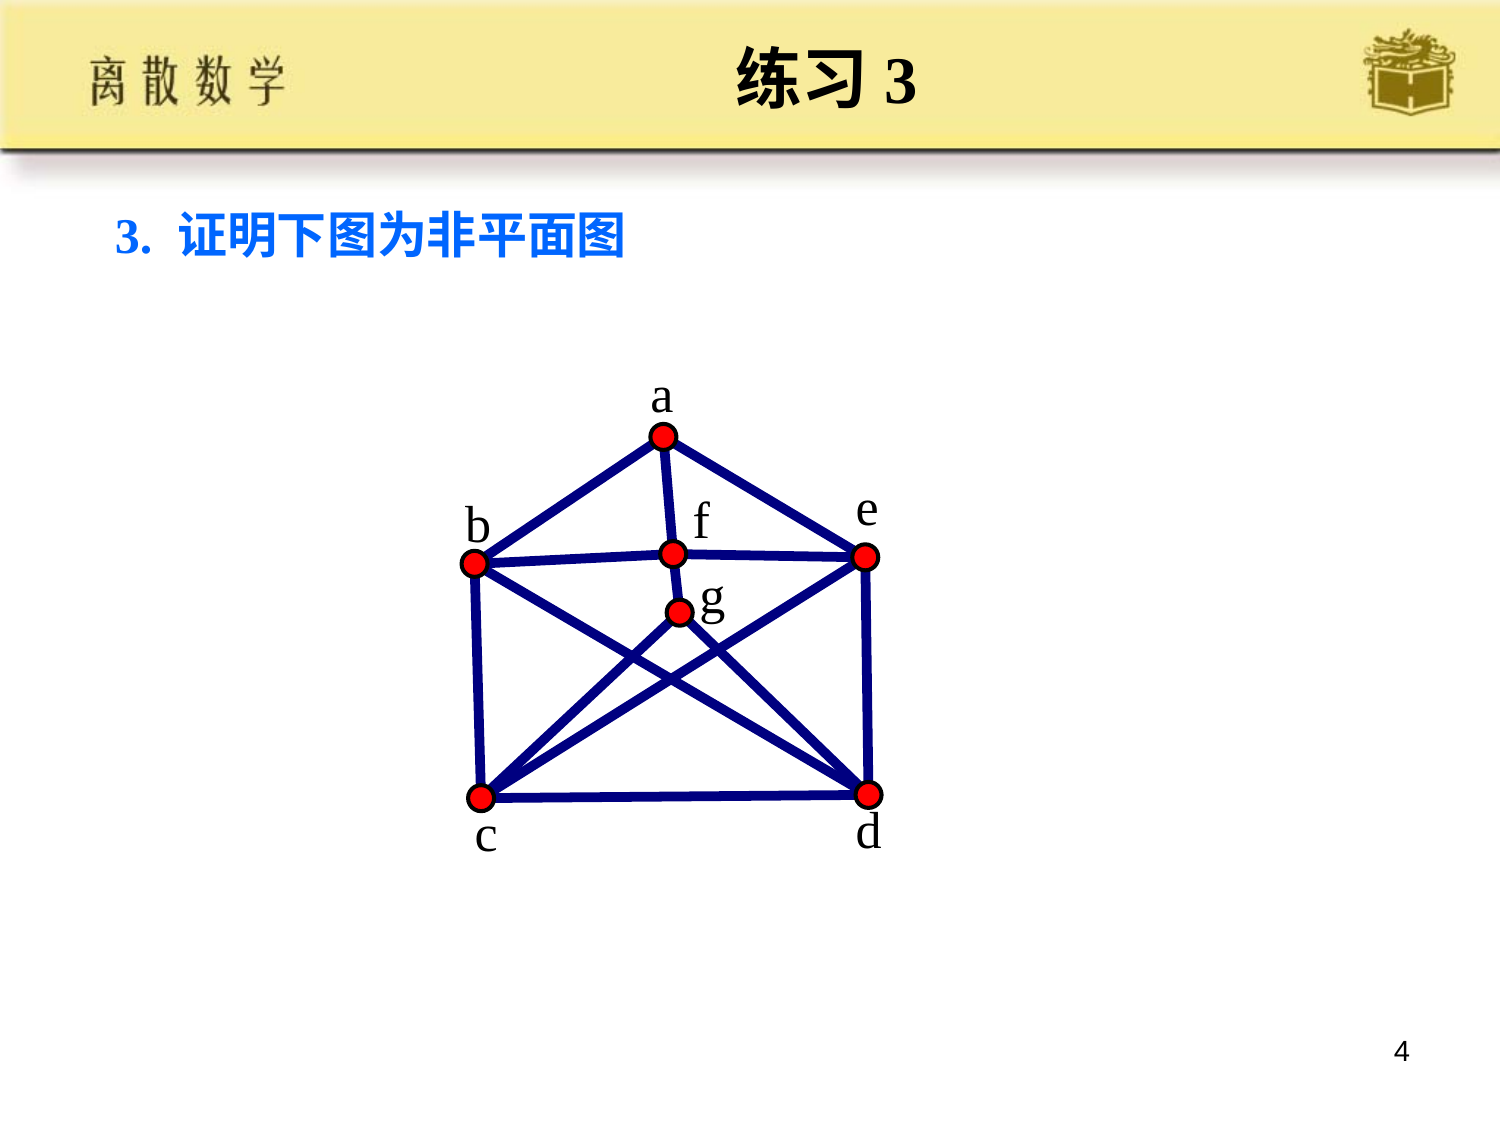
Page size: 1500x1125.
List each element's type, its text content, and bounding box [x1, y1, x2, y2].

text_box 练习3 [324, 42, 1329, 112]
slide_number 4 [1074, 1024, 1425, 1103]
picture [0, 0, 1500, 1125]
text_box 3. 证明下图为非平面图 [100, 196, 1247, 272]
